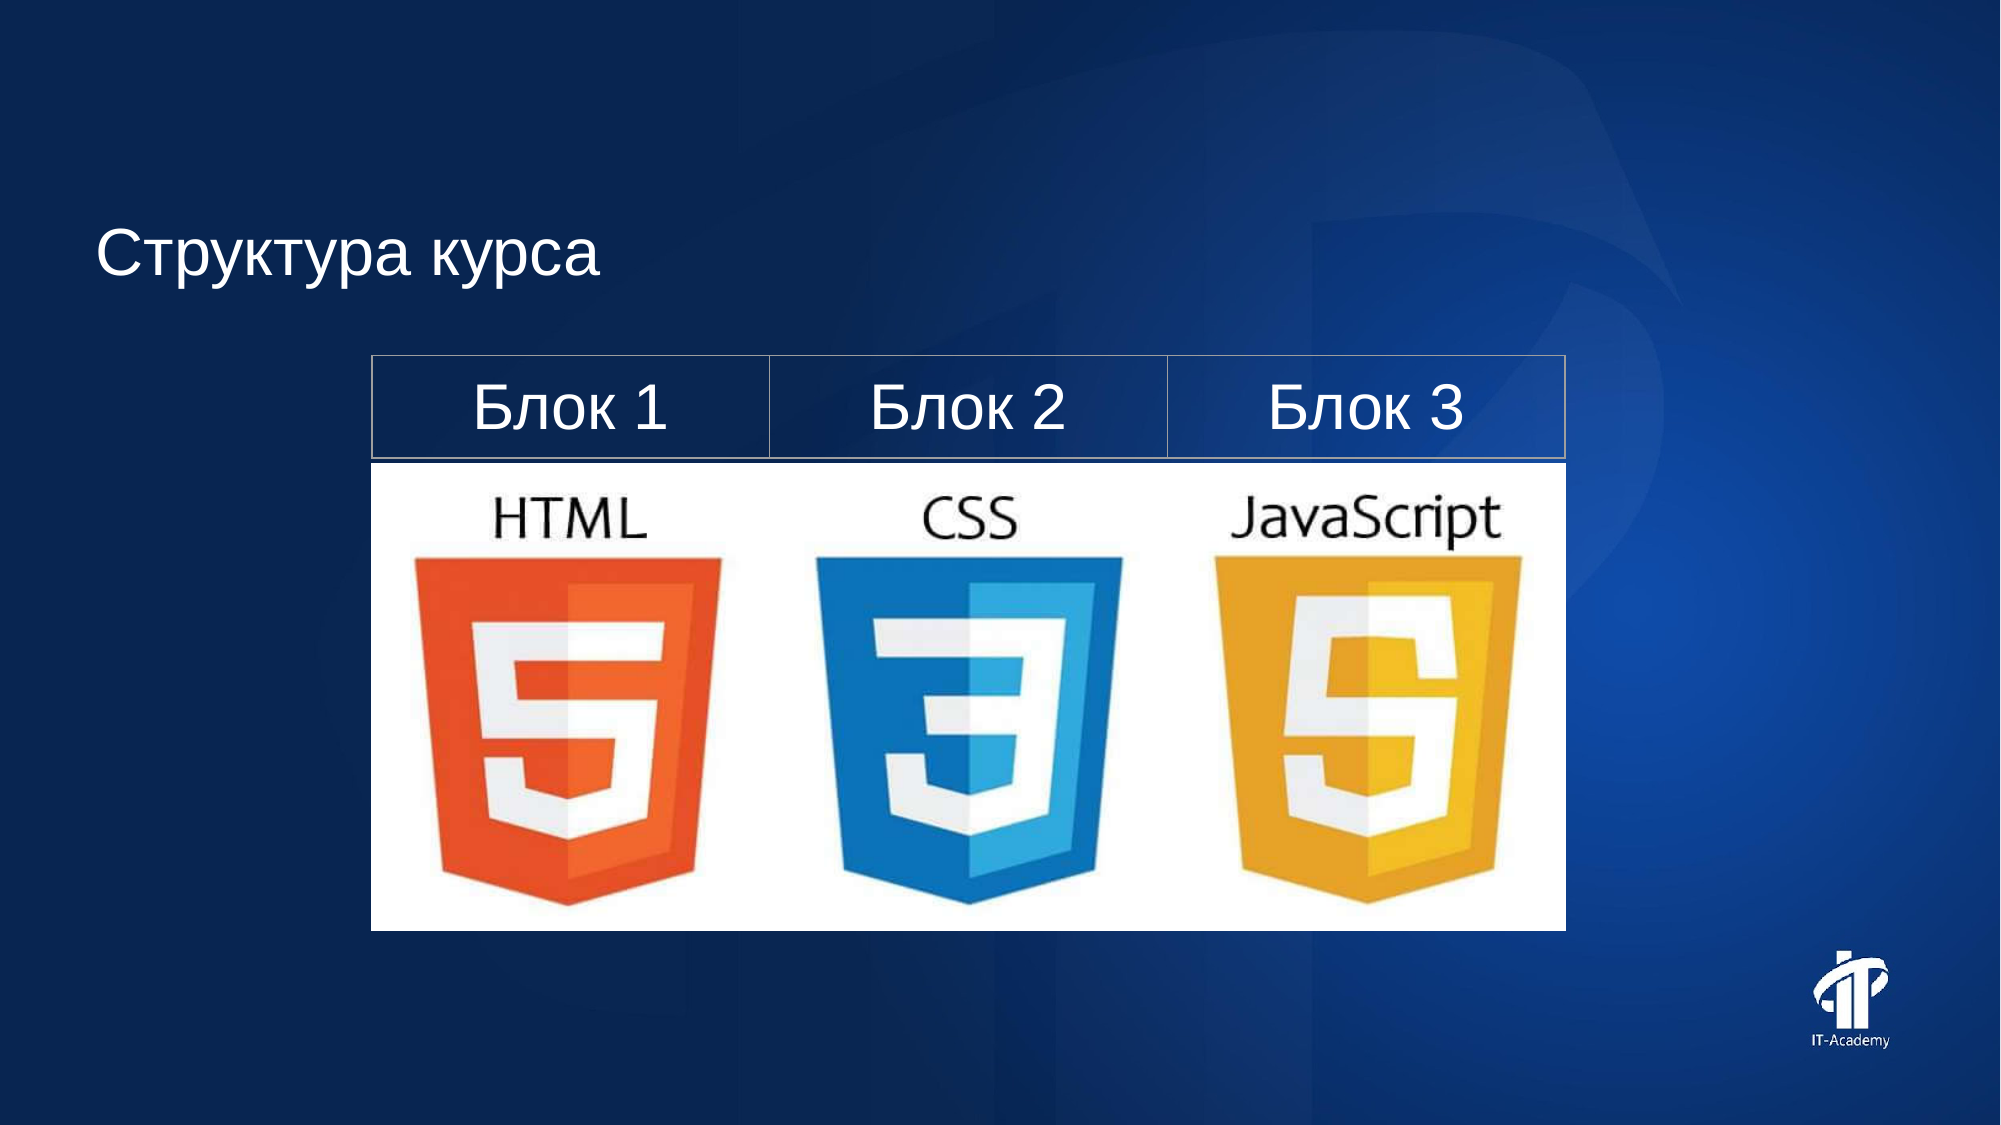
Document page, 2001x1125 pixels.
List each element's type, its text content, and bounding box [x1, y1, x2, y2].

table_header Блок 2 [770, 356, 1167, 457]
title Структура курса [80, 201, 1857, 307]
table_header Блок 1 [373, 356, 769, 457]
table_header Блок 3 [1168, 356, 1564, 457]
picture [0, 0, 2001, 1125]
